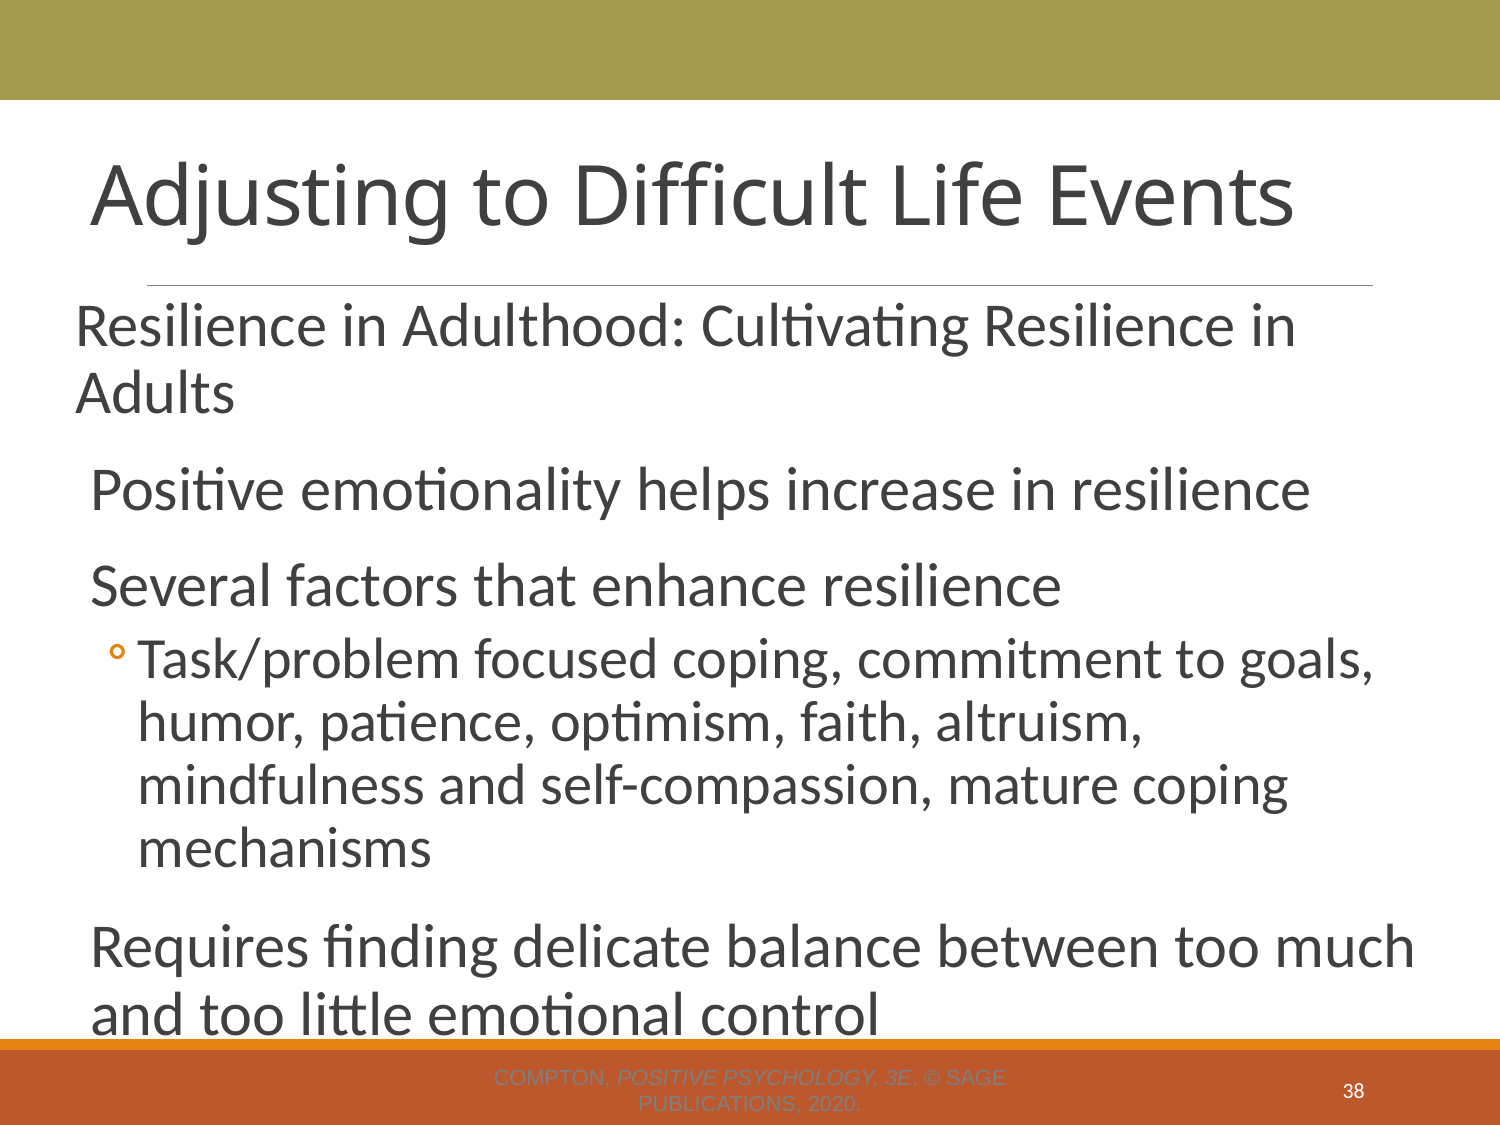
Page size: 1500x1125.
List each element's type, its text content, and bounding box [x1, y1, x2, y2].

slide_number 38 [1218, 1059, 1380, 1120]
list Resilience in Adulthood: Cultivating Resilience in Adults Positive emotionality helps increase in resilience Several factors that enhance resilience Task/problem focused coping, commitment to goals, humor, patience, optimism, faith, altruism, mindfulness and self-compassion, mature coping mechanisms Requires finding delicate balance between too much and too little emotional control [75, 284, 1425, 1038]
title Adjusting to Difficult Life Events [75, 125, 1425, 250]
footer Compton, Positive Psychology, 3e. © SAGE Publications, 2020. [453, 1059, 1047, 1120]
